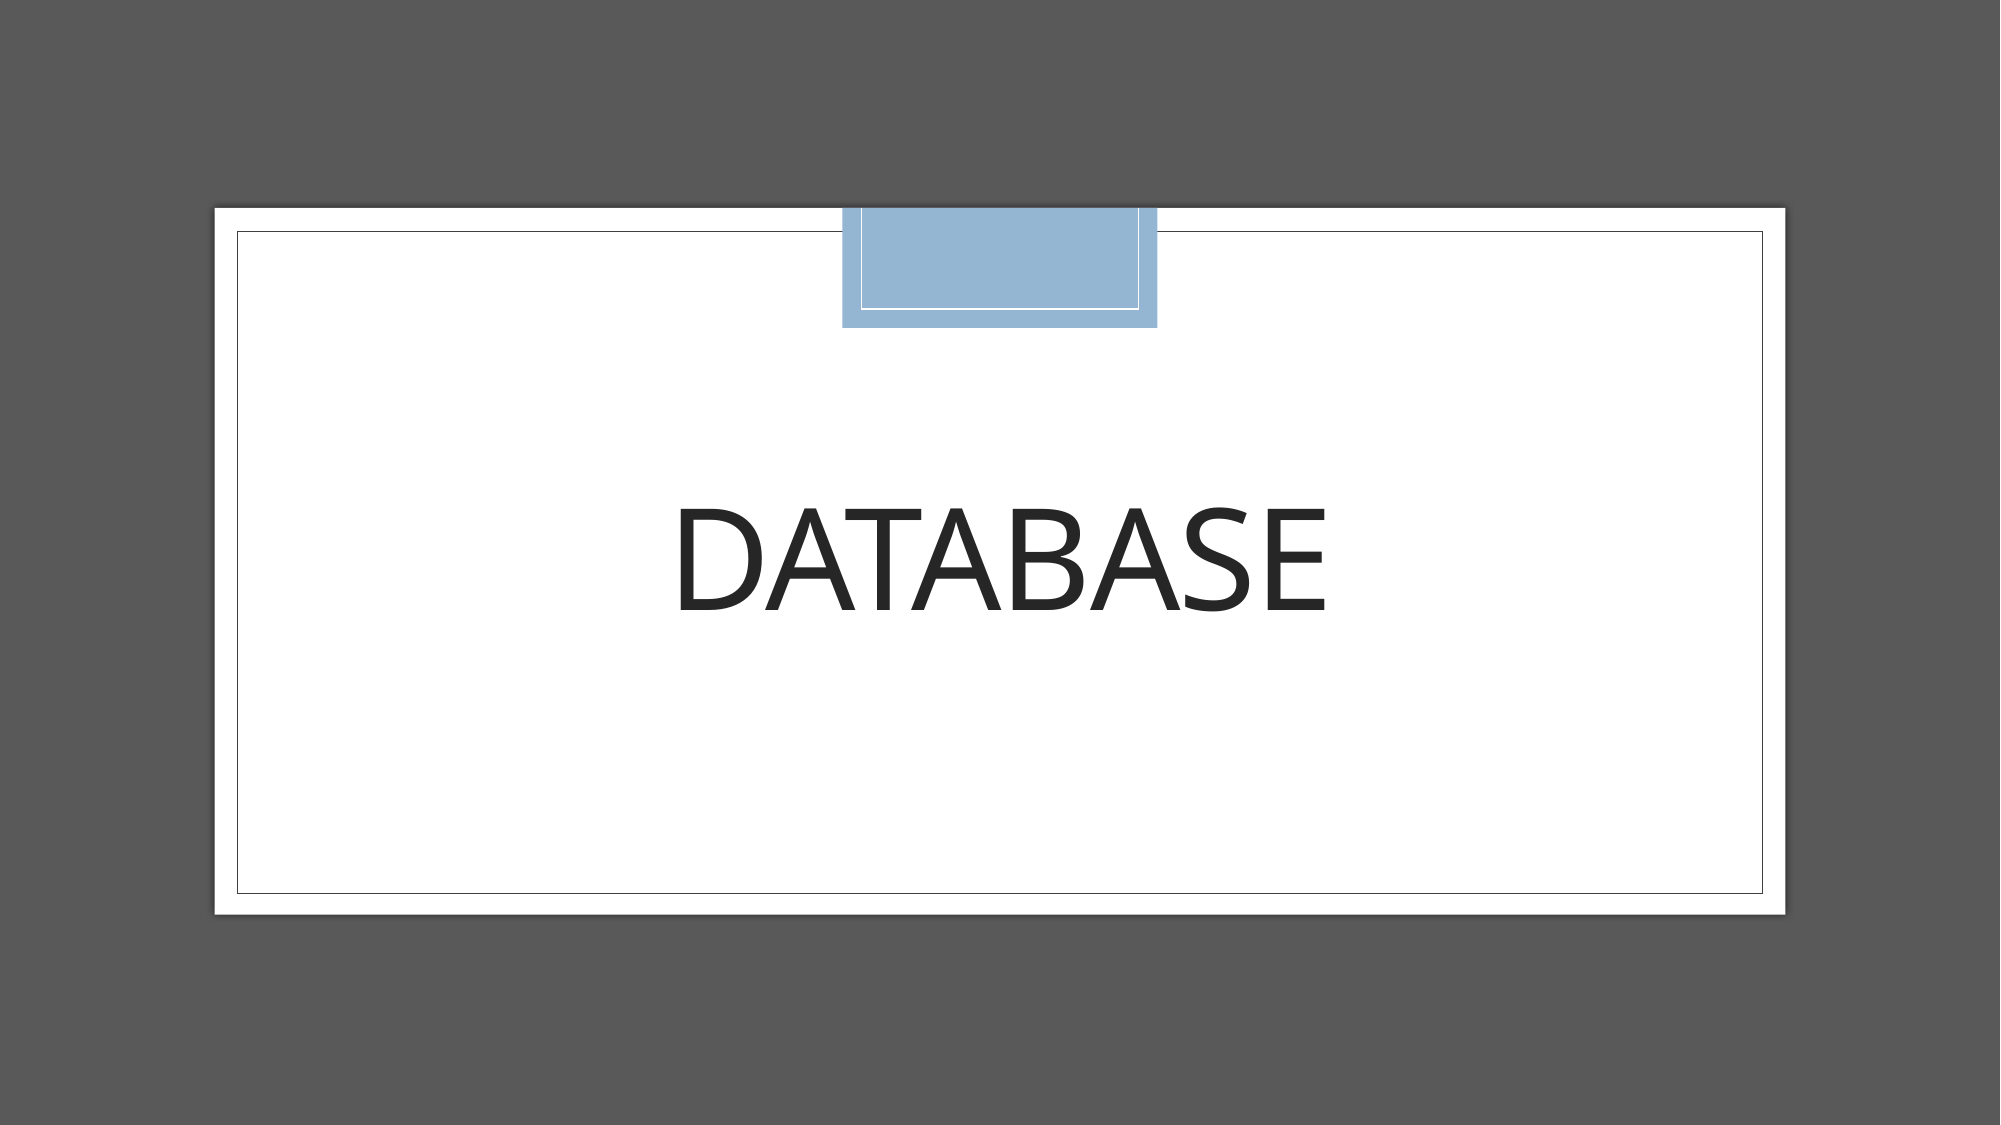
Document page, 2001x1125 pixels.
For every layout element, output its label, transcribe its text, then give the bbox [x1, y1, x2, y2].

title Database [267, 368, 1733, 769]
